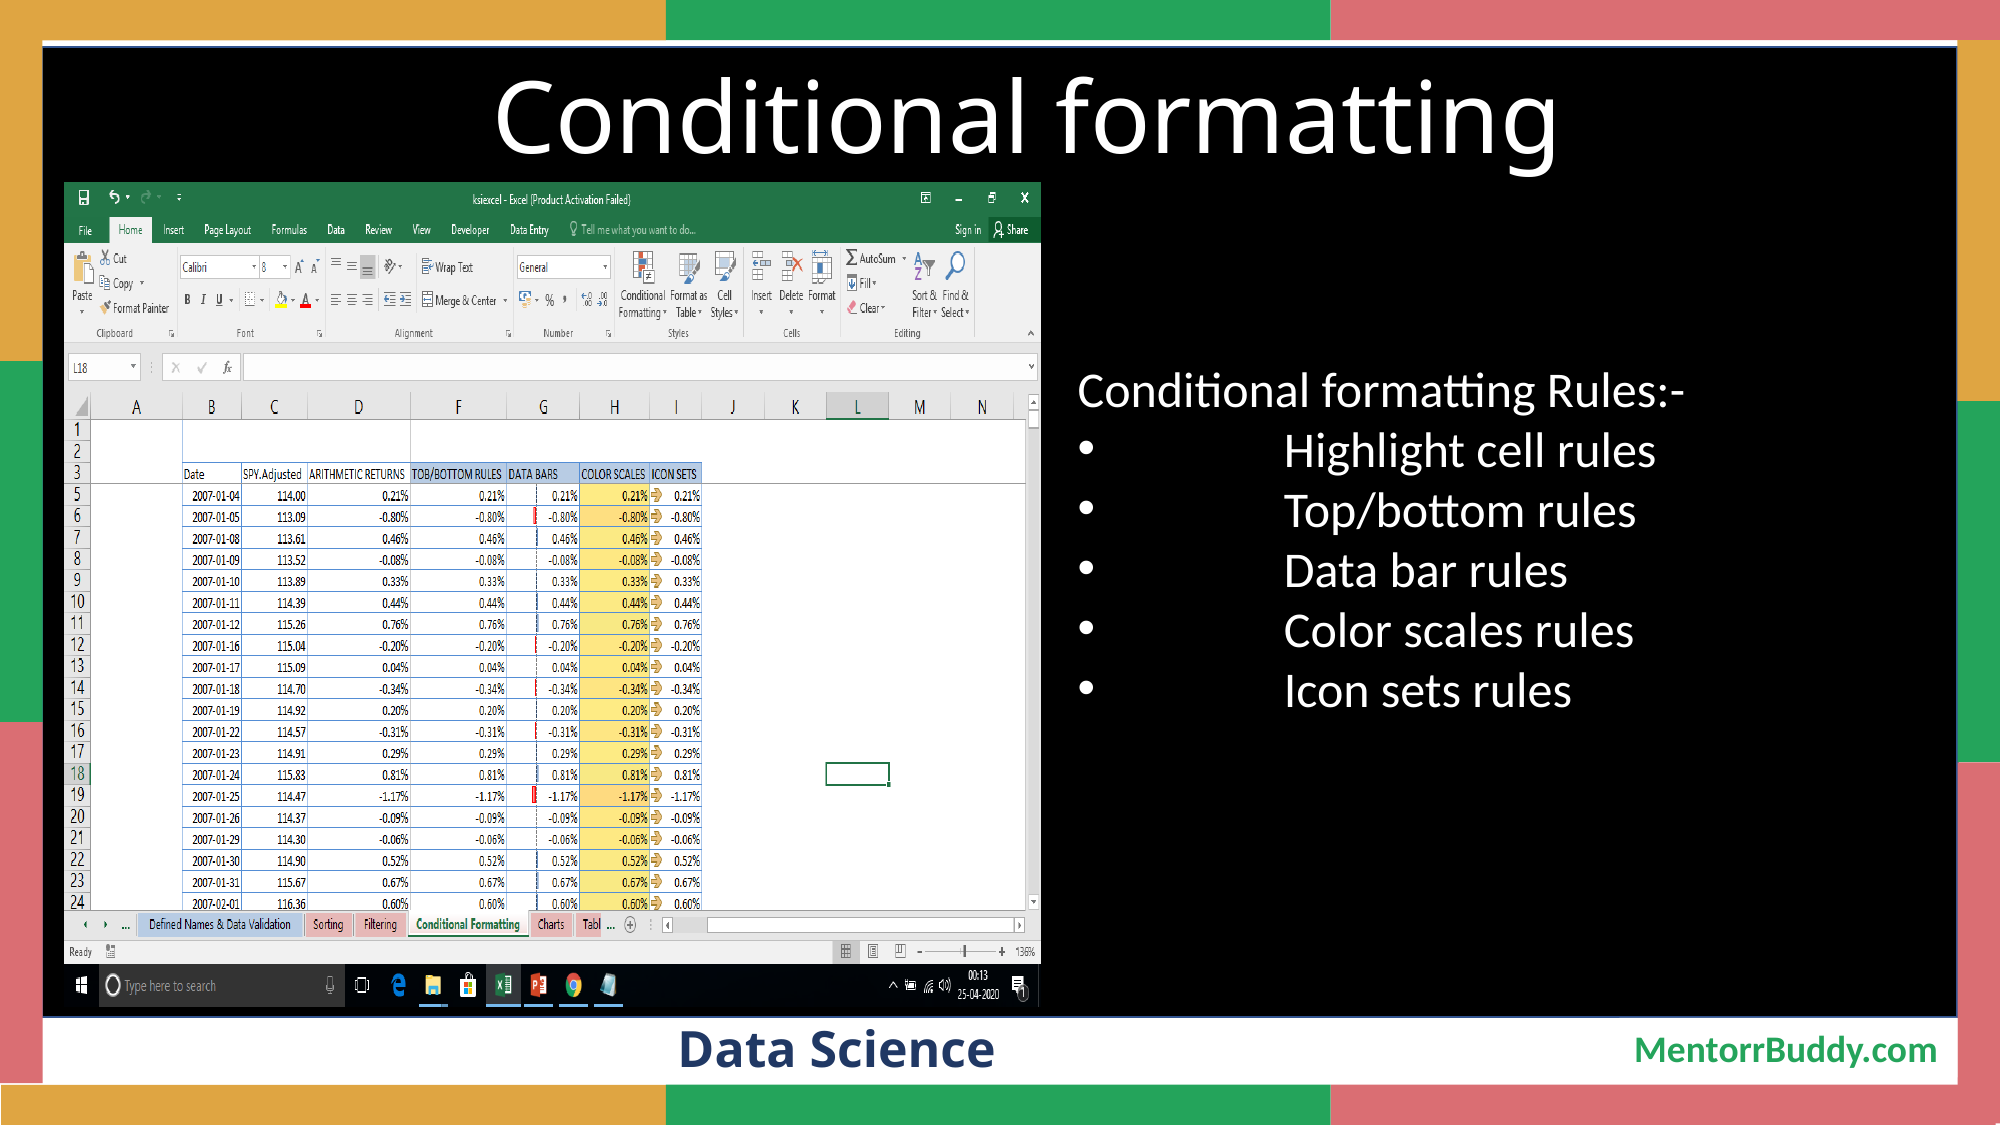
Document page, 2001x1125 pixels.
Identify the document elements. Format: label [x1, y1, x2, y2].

text_box [0, 0, 2000, 1125]
picture [64, 182, 1041, 1007]
